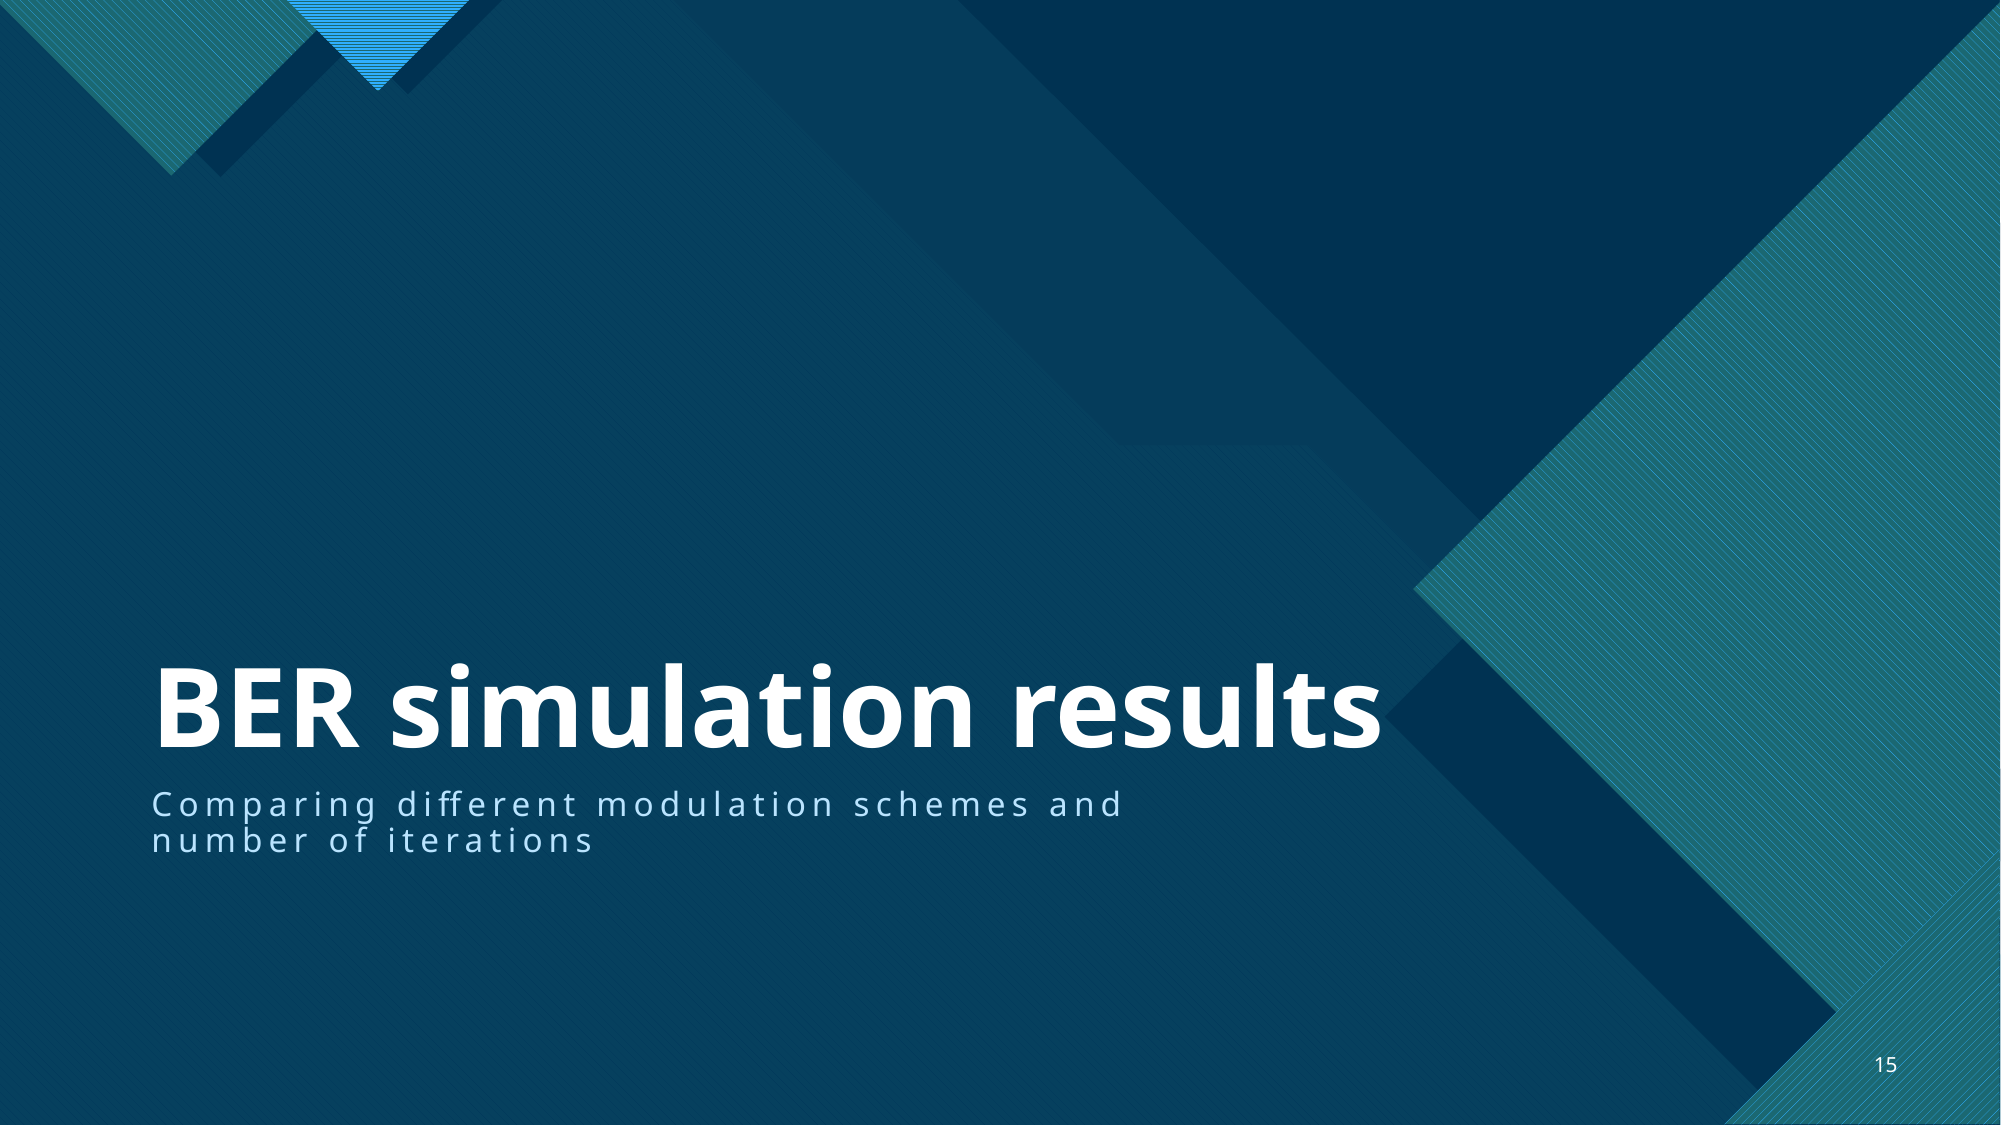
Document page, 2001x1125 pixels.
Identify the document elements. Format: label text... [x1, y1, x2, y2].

title BER simulation results [136, 637, 1413, 779]
slide_number 15 [1845, 1035, 1913, 1096]
title Step in the Monte Carlo simulation [1415, 427, 2001, 1125]
list Comparing different modulation schemes and number of iterations [136, 780, 1253, 872]
